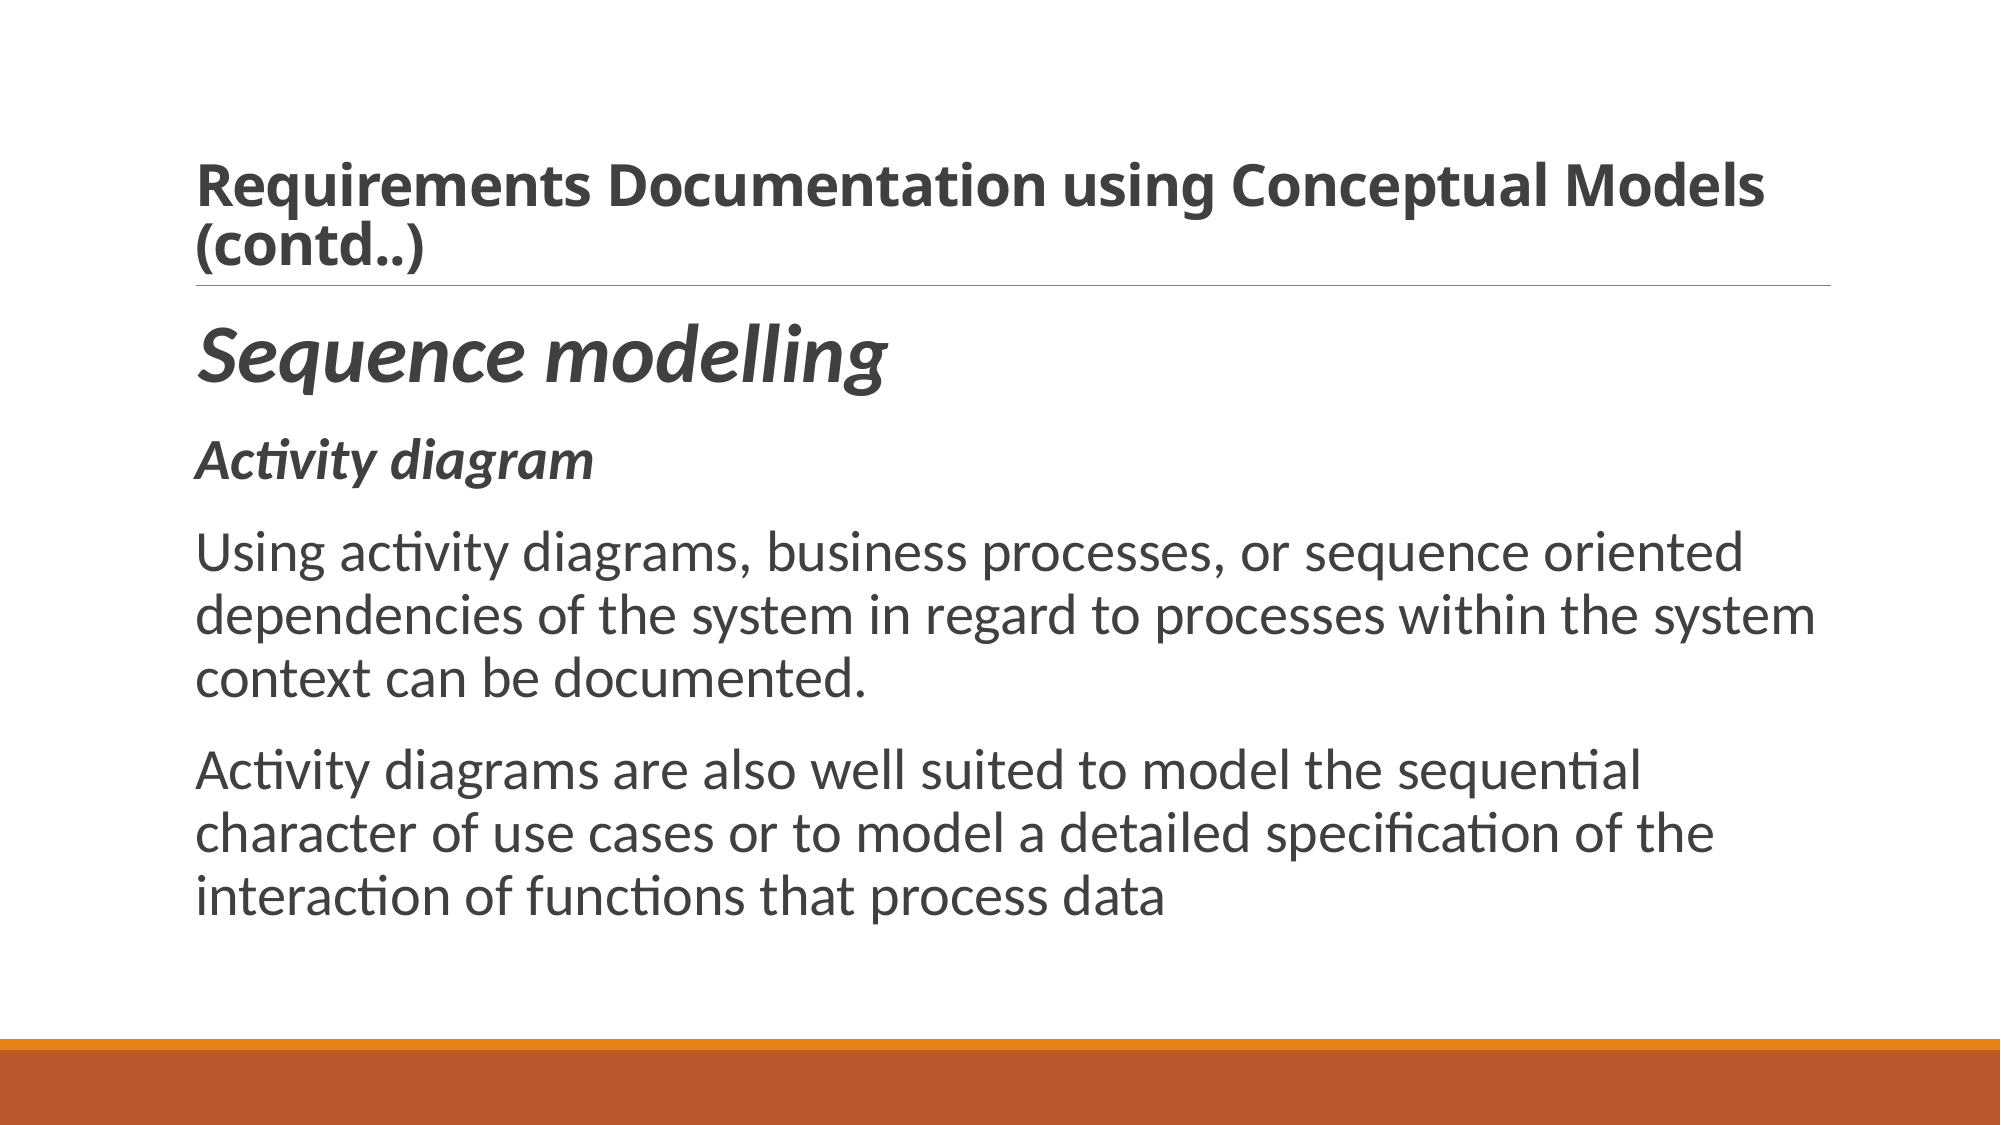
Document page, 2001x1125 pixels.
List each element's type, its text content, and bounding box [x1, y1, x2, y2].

list Sequence modelling Activity diagram Using activity diagrams, business processes, or sequence oriented dependencies of the system in regard to processes within the system context can be documented. Activity diagrams are also well suited to model the sequential character of use cases or to model a detailed specification of the interaction of functions that process data [180, 302, 1830, 963]
title Requirements Documentation using Conceptual Models (contd..) [180, 47, 1830, 285]
